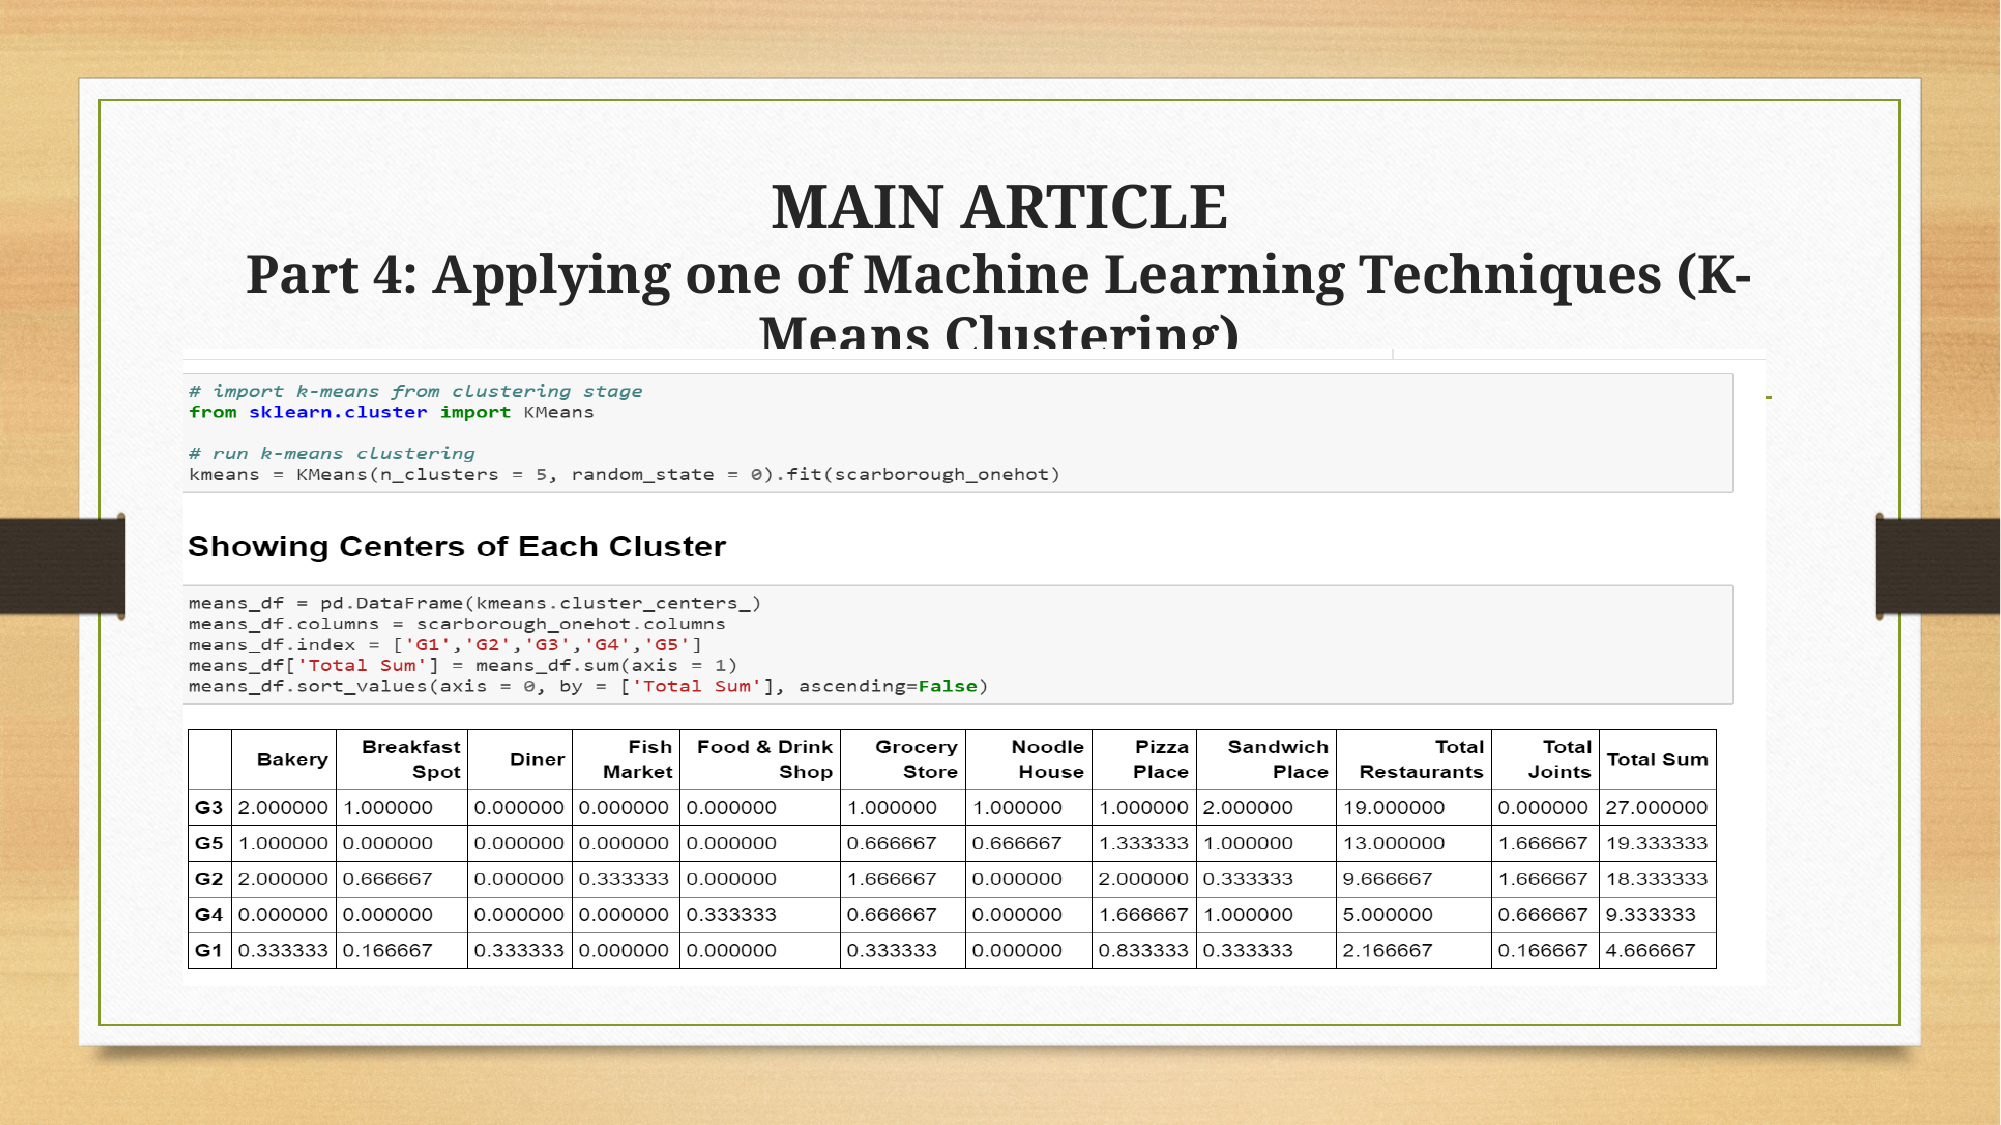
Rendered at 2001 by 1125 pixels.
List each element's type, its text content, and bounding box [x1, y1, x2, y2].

title MAIN ARTICLE Part 4: Applying one of Machine Learning Techniques (K-Means Clustering) [212, 161, 1788, 375]
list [183, 348, 1766, 986]
picture [0, 0, 2001, 1125]
